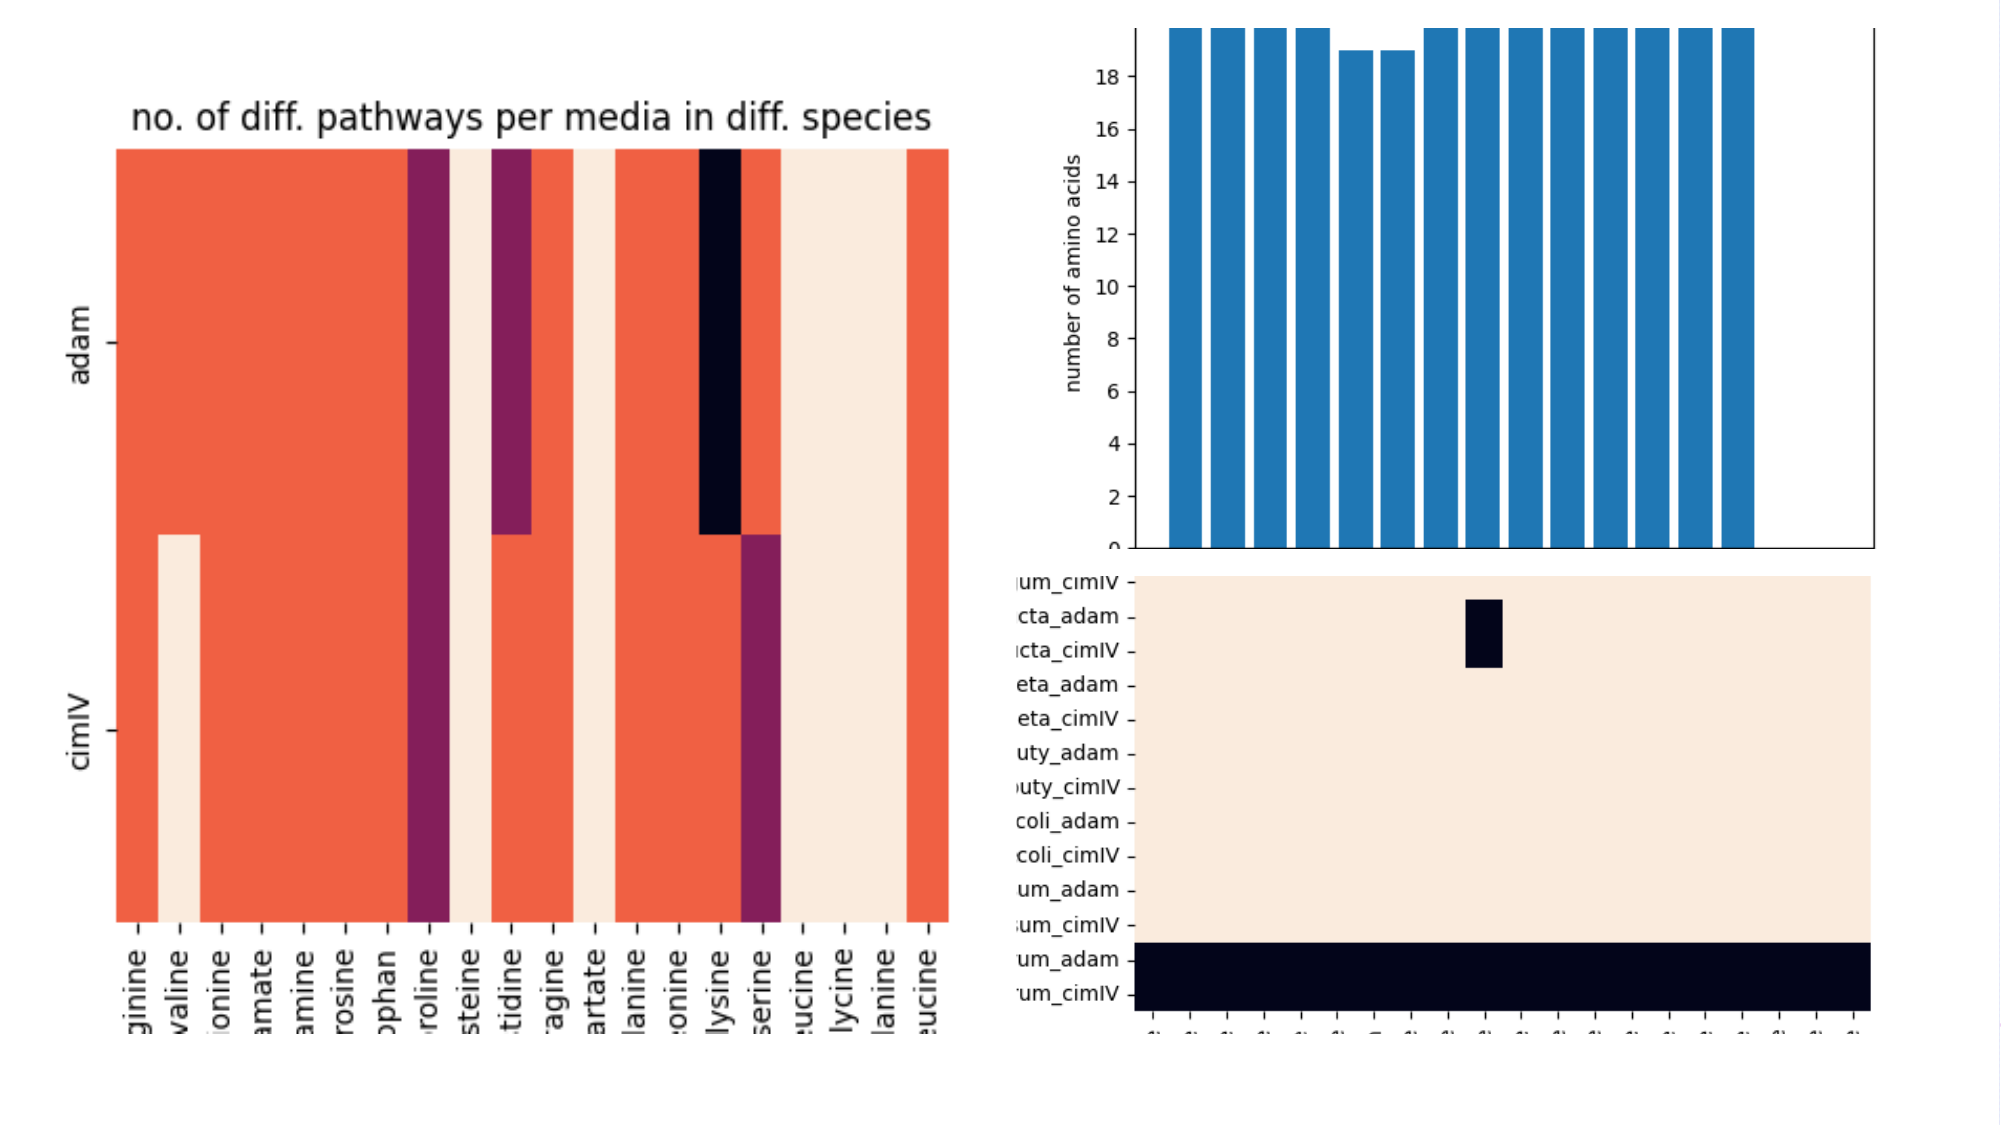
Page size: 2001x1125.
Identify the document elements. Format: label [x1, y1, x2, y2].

text_box [0, 0, 2000, 1125]
picture [1016, 28, 1969, 549]
picture [31, 28, 985, 1034]
picture [1016, 576, 1966, 1034]
